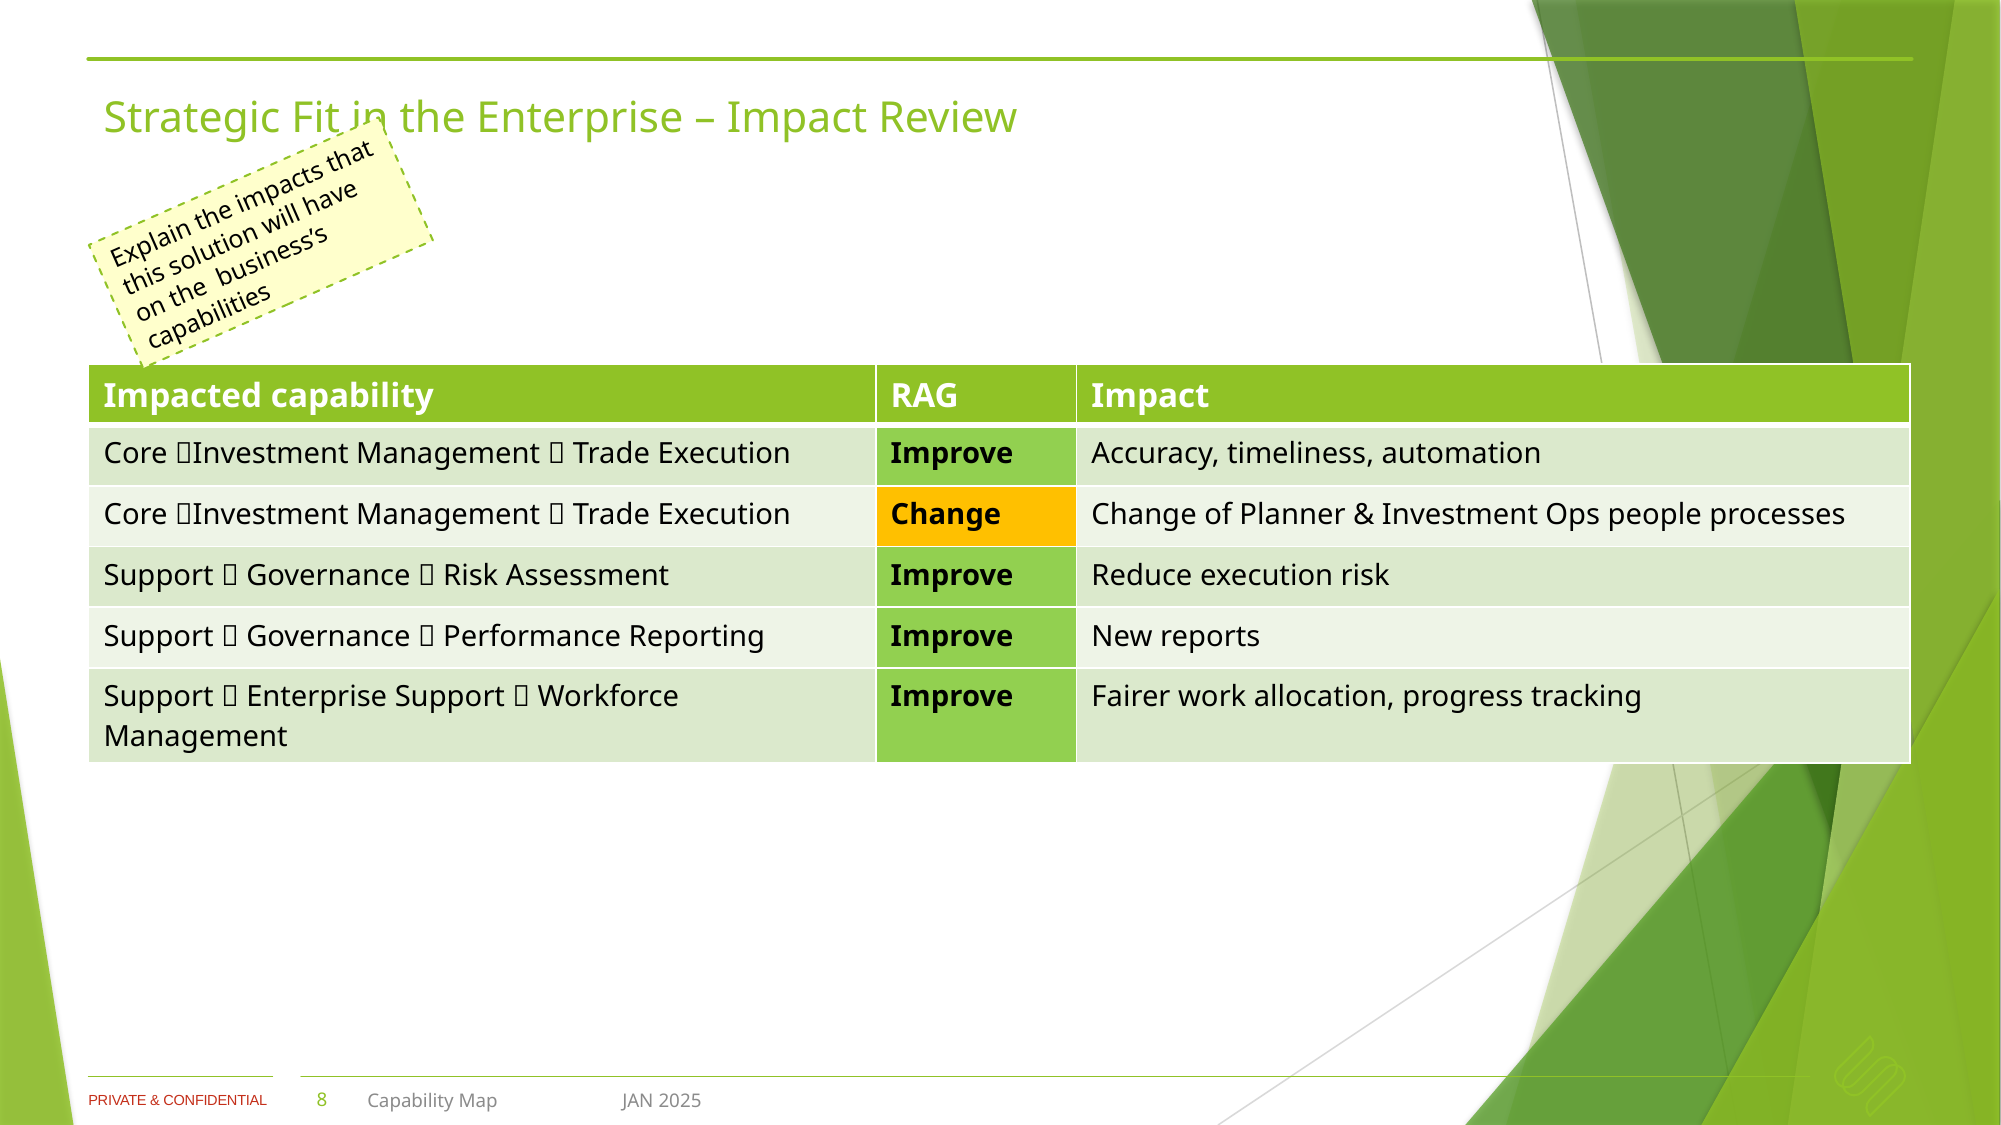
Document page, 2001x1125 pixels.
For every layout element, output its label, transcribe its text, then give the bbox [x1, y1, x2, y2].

title Strategic Fit in the Enterprise – Impact Review [88, 82, 1910, 150]
text_box Explain the impacts that this solution will have on the business’s capabilities [88, 117, 433, 369]
table_cell Change [877, 487, 1076, 546]
table_cell New reports [1077, 608, 1909, 667]
table_cell Support  Enterprise Support  Workforce Management [89, 669, 875, 762]
table_cell Accuracy, timeliness, automation [1077, 428, 1909, 485]
table_cell Fairer work allocation, progress tracking [1077, 669, 1909, 762]
table_header Impacted capability [89, 365, 875, 422]
slide_number 8 [301, 1091, 343, 1109]
table_cell Core Investment Management  Trade Execution [89, 487, 875, 546]
table_cell Support  Governance  Risk Assessment [89, 547, 875, 606]
table_cell Improve [877, 608, 1076, 667]
table_cell Reduce execution risk [1077, 547, 1909, 606]
table_cell Improve [877, 428, 1076, 485]
table_header RAG [877, 365, 1076, 422]
table_cell Support  Governance  Performance Reporting [89, 608, 875, 667]
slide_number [539, 1091, 717, 1109]
table_cell Core Investment Management  Trade Execution [89, 428, 875, 485]
table_cell Improve [877, 547, 1076, 606]
footer Capability Map [352, 1091, 530, 1109]
table_header Impact [1077, 365, 1909, 422]
table_cell Change of Planner & Investment Ops people processes [1077, 487, 1909, 546]
table_cell Improve [877, 669, 1076, 762]
